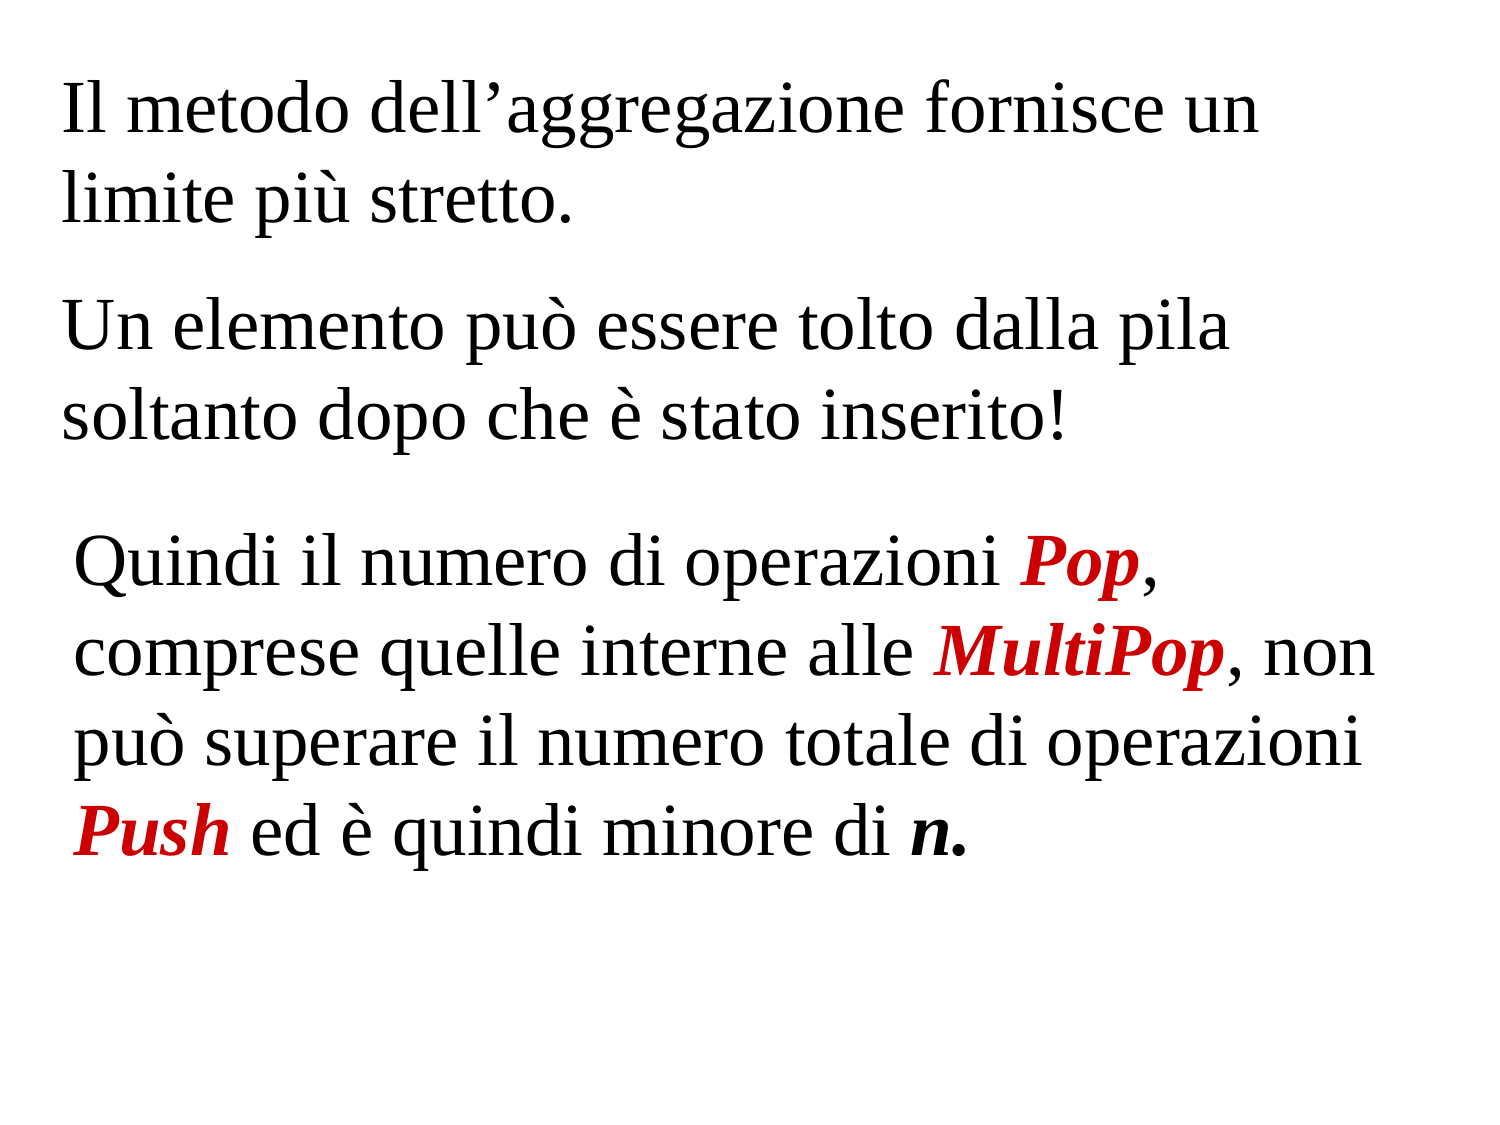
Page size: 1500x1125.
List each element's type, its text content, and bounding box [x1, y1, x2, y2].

text_box Il metodo dell’aggregazione fornisce un limite più stretto. [47, 49, 1438, 245]
text_box Quindi il numero di operazioni Pop, comprese quelle interne alle MultiPop, non può superare il numero totale di operazioni Push ed è quindi minore di n. [58, 503, 1459, 879]
text_box Un elemento può essere tolto dalla pila soltanto dopo che è stato inserito! [47, 267, 1447, 462]
